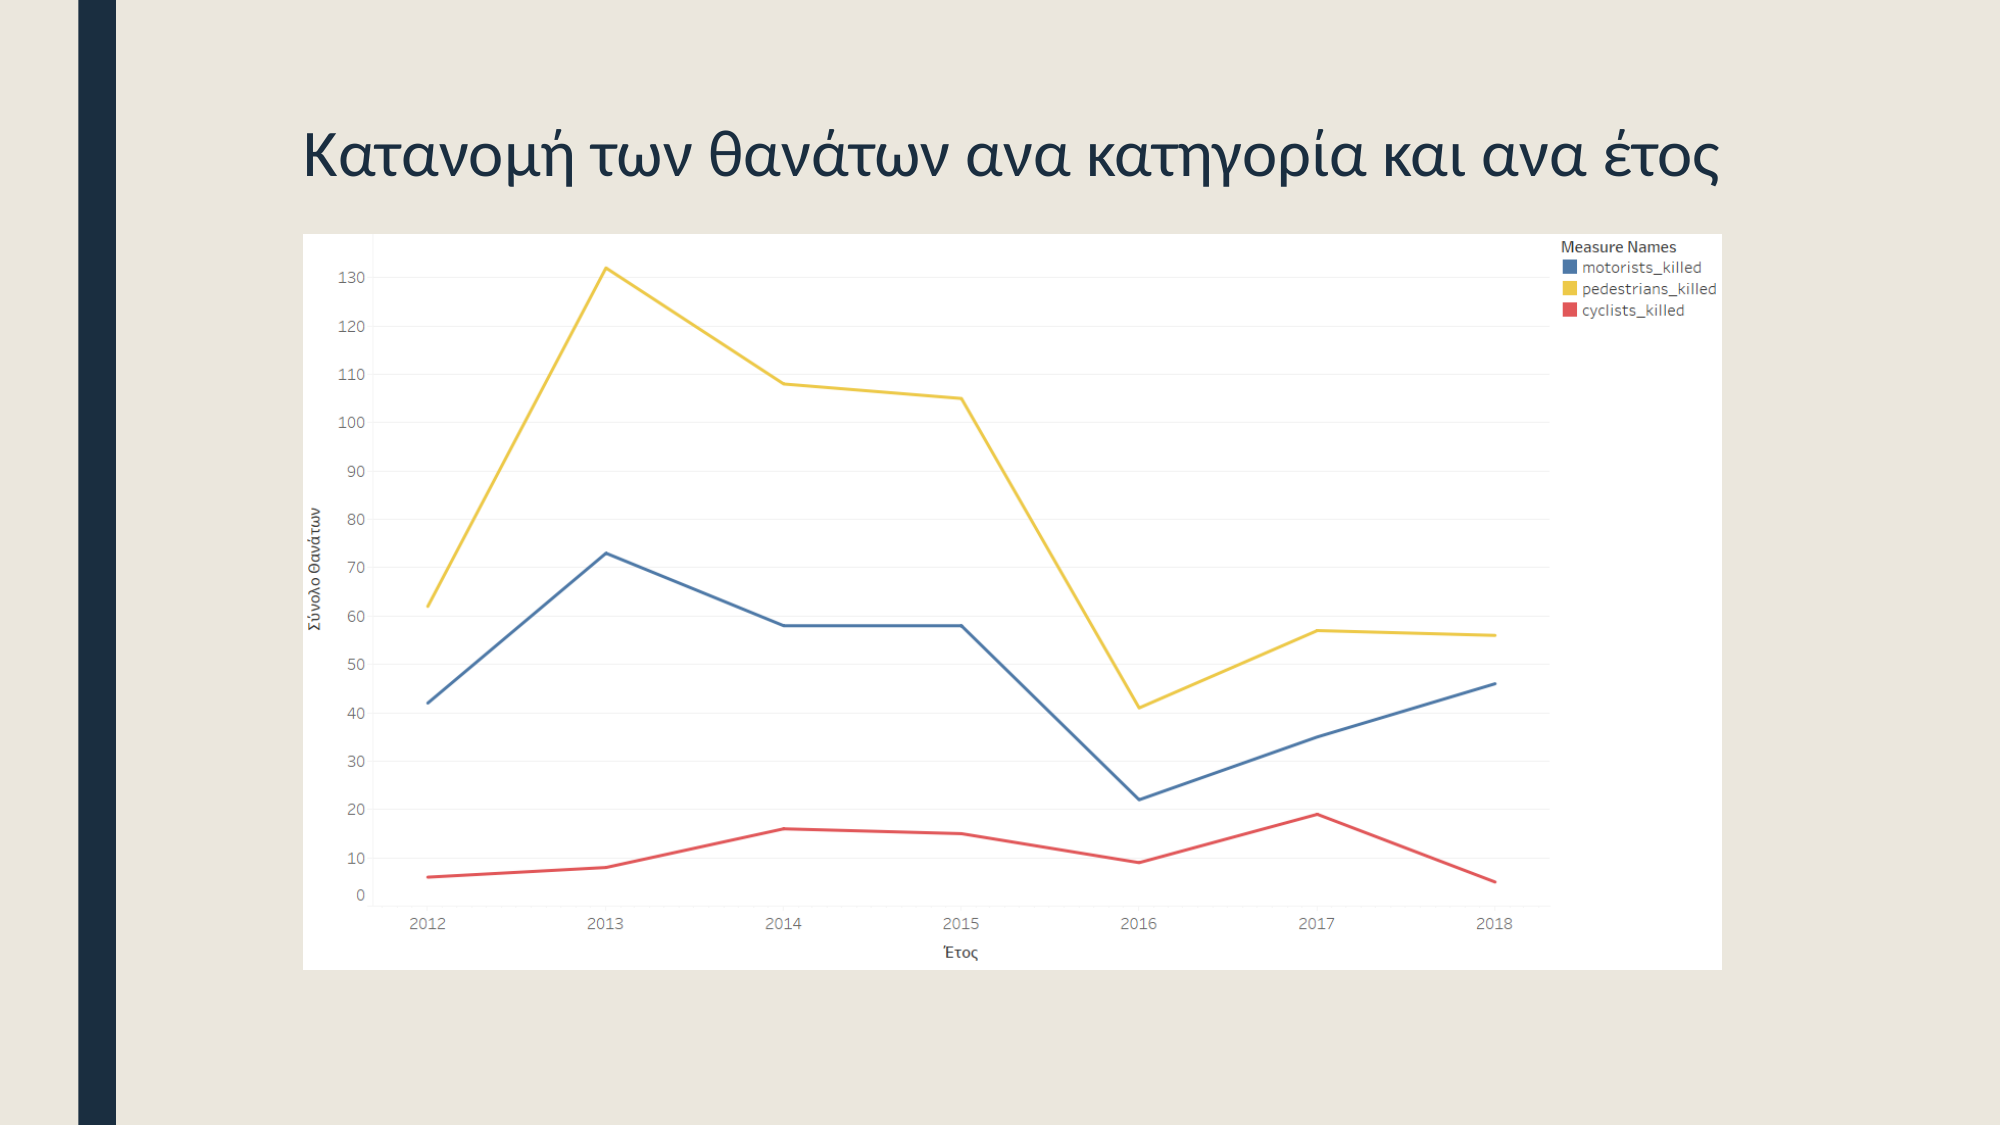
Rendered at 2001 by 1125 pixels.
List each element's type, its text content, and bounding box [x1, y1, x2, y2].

title Κατανομή των θανάτων ανα κατηγορία και ανα έτος [225, 112, 1800, 218]
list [303, 234, 1722, 970]
